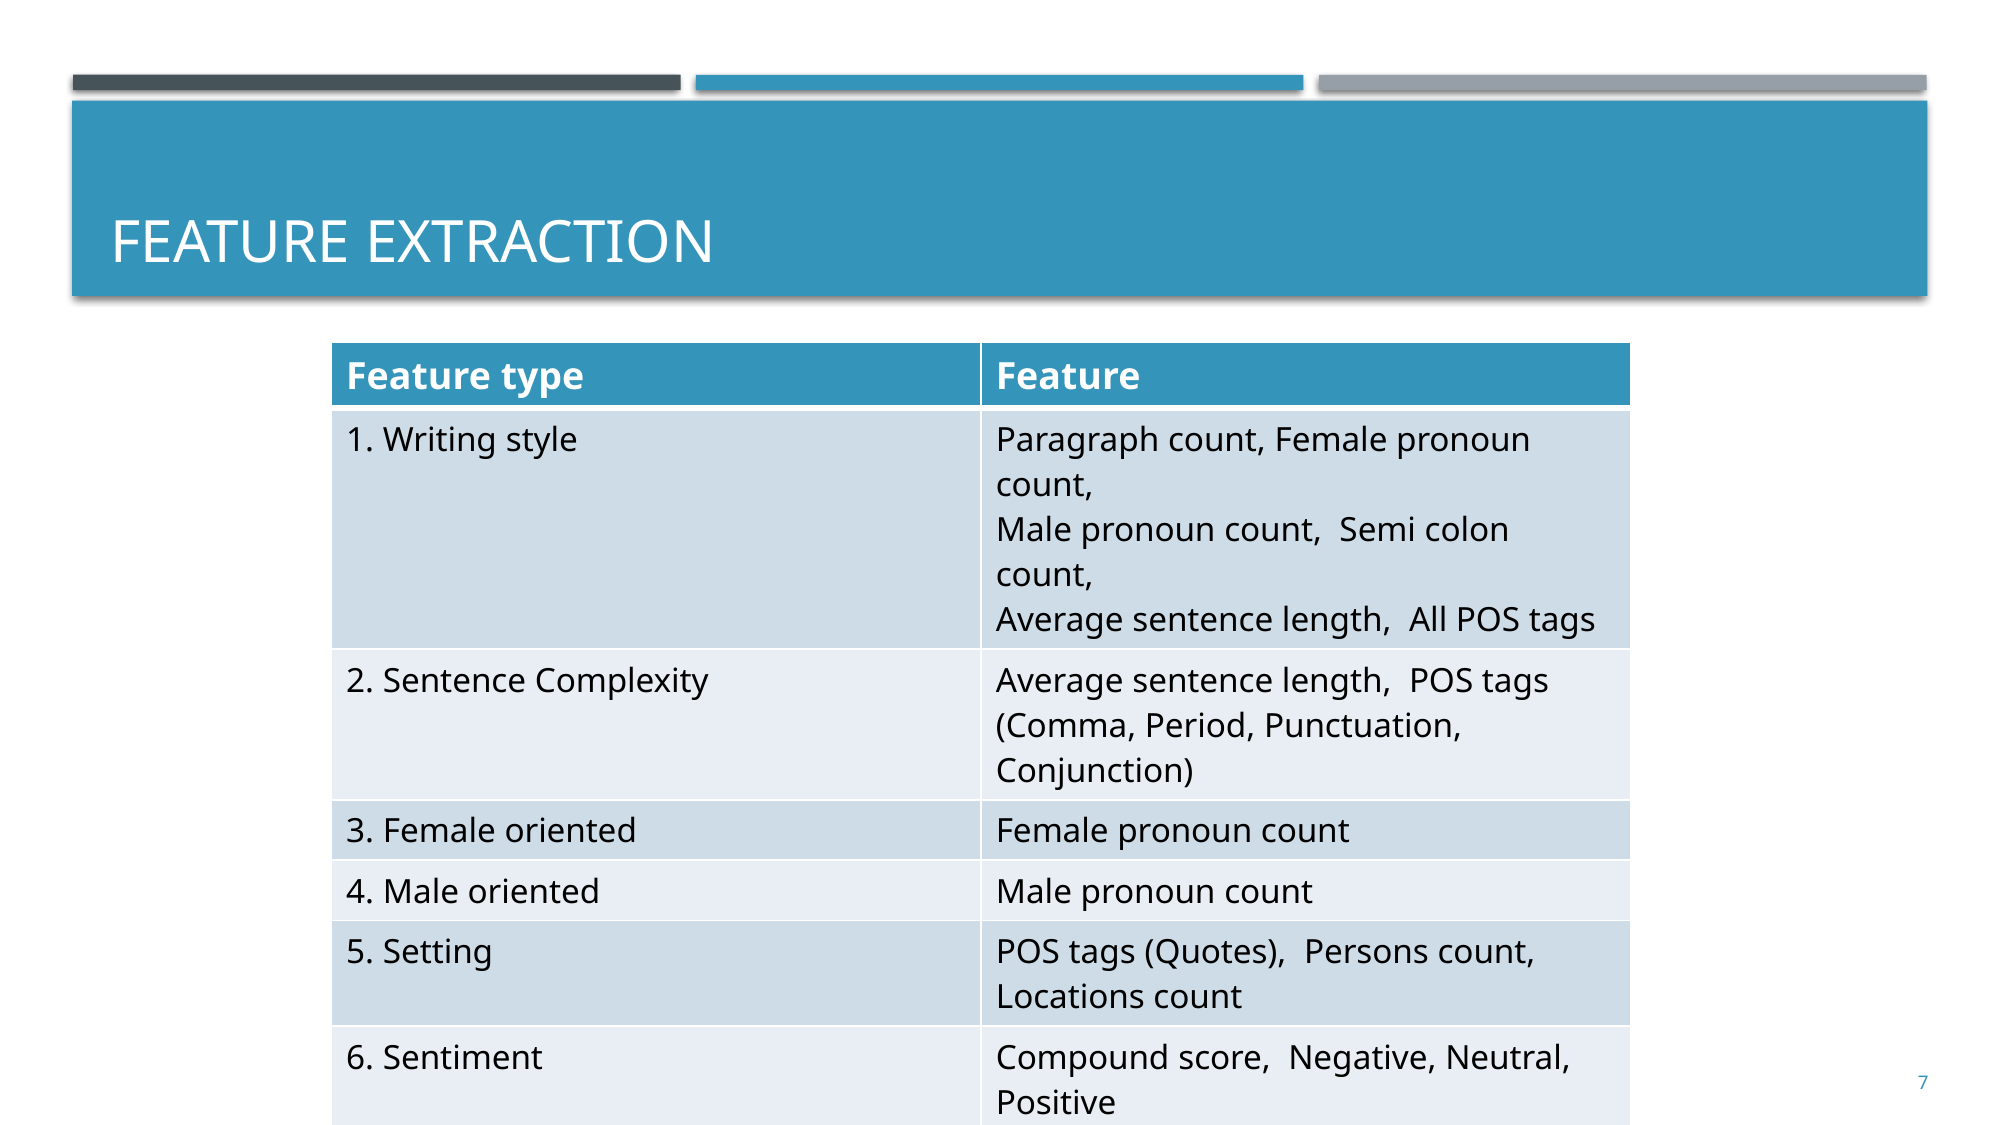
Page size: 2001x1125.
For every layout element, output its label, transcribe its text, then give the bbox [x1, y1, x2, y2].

table_cell POS tags (Quotes), Persons count, Locations count [982, 921, 1630, 1025]
table_cell 4. Male oriented [332, 861, 980, 920]
table_cell 6. Sentiment [332, 1027, 980, 1125]
table_cell Paragraph count, Female pronoun count, Male pronoun count, Semi colon count, Average sentence length, All POS tags [982, 411, 1630, 648]
table_cell 3. Female oriented [332, 801, 980, 859]
table_cell Compound score, Negative, Neutral, Positive [982, 1027, 1630, 1125]
table_header Feature [982, 343, 1630, 405]
slide_number 7 [1770, 1053, 1944, 1114]
table_header Feature type [332, 343, 980, 405]
table_cell 2. Sentence Complexity [332, 650, 980, 799]
table_cell 1. Writing style [332, 411, 980, 648]
title Feature Extraction [95, 115, 1905, 282]
table_cell Female pronoun count [982, 801, 1630, 859]
table_cell Male pronoun count [982, 861, 1630, 920]
table_cell 5. Setting [332, 921, 980, 1025]
table_cell Average sentence length, POS tags (Comma, Period, Punctuation, Conjunction) [982, 650, 1630, 799]
